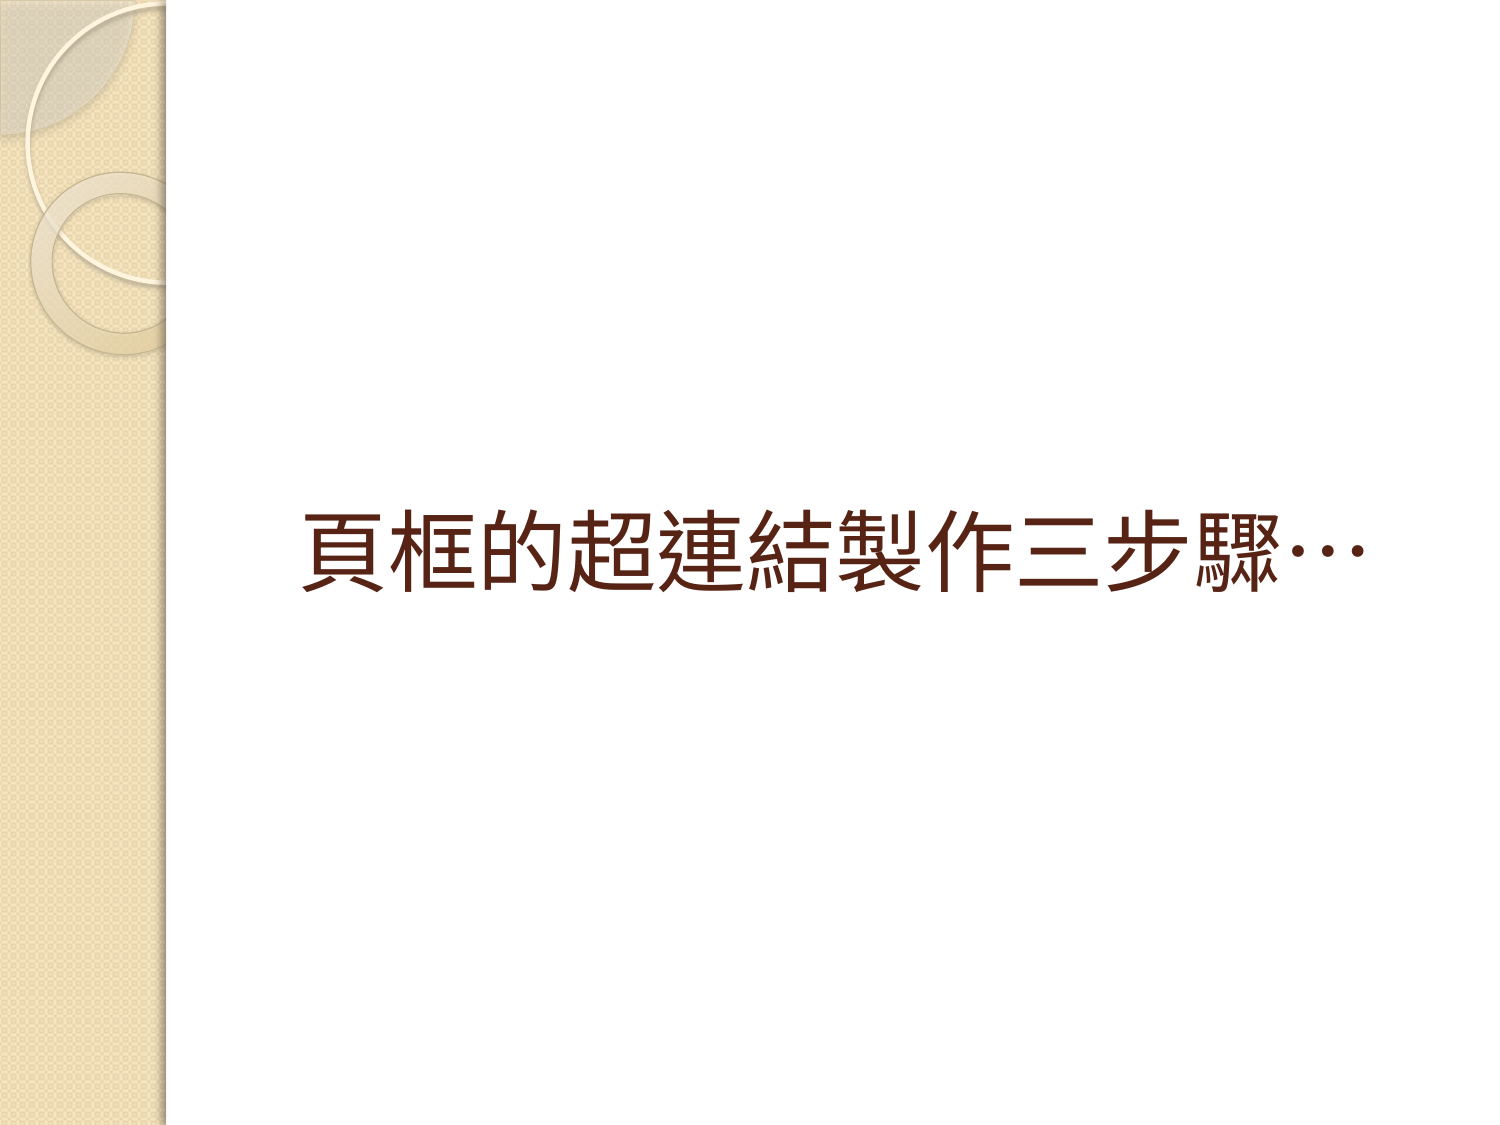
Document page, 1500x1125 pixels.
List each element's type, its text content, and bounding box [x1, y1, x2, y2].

title 頁框的超連結製作三步驟… [171, 456, 1500, 644]
